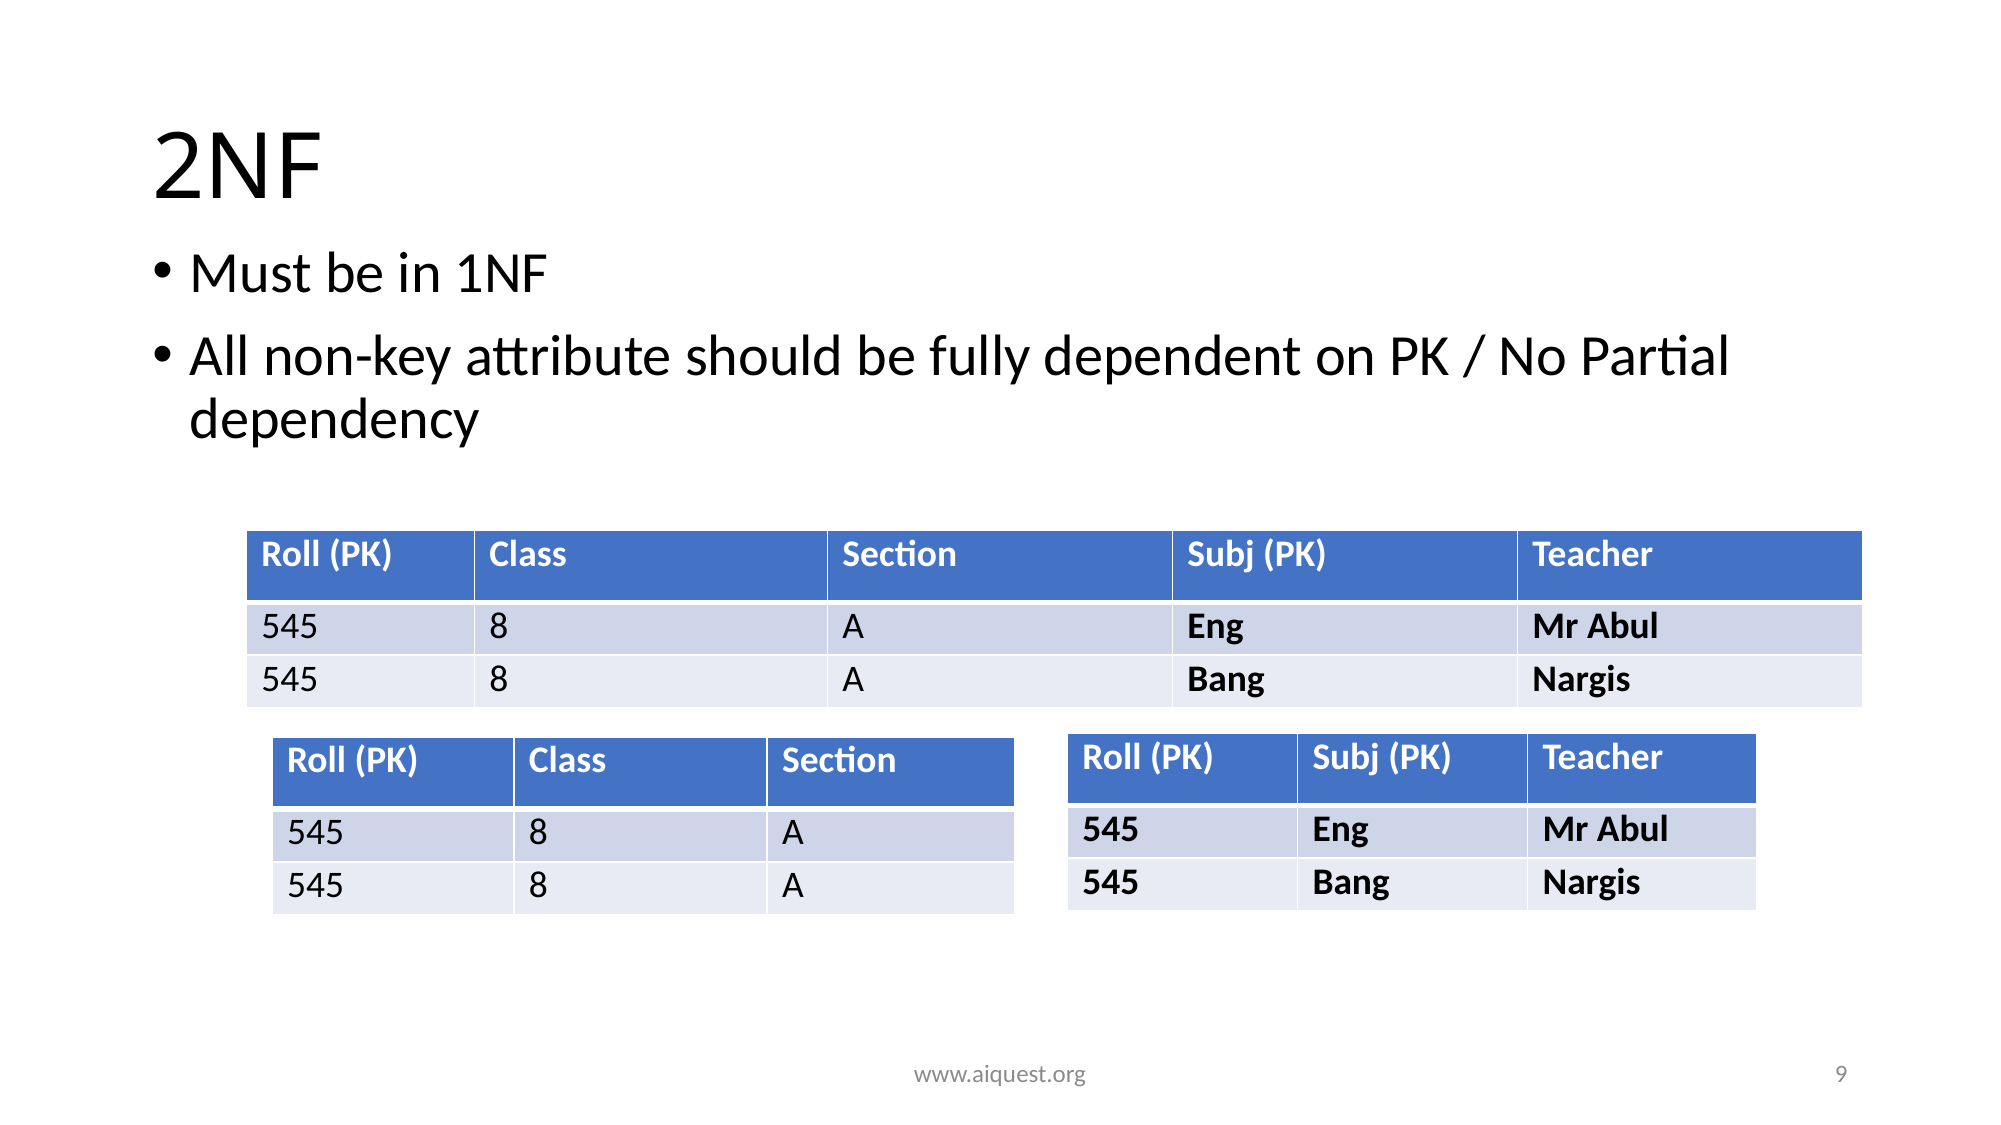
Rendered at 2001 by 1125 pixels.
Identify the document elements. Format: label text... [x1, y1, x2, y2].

table_cell Eng [1298, 808, 1527, 857]
table_cell Nargis [1528, 859, 1756, 910]
table_cell 8 [475, 605, 827, 654]
table_header Section [768, 738, 1014, 806]
table_cell 545 [247, 656, 474, 707]
table_cell 8 [475, 656, 827, 707]
table_header Subj (PK) [1173, 531, 1517, 600]
title 2NF [137, 59, 1863, 234]
table_cell A [768, 812, 1014, 861]
list Must be in 1NF All non-key attribute should be fully dependent on PK / No Partial dependency [137, 234, 1863, 507]
table_header Teacher [1528, 734, 1756, 803]
table_header Class [515, 738, 766, 806]
table_cell Bang [1298, 859, 1527, 910]
footer www.aiquest.org [662, 1042, 1338, 1103]
table_cell 545 [273, 863, 513, 914]
table_cell 545 [1068, 859, 1297, 910]
table_cell 8 [515, 863, 766, 914]
table_header Roll (PK) [1068, 734, 1297, 803]
slide_number 9 [1412, 1042, 1863, 1103]
table_header Section [828, 531, 1172, 600]
table_header Teacher [1518, 531, 1862, 600]
table_header Roll (PK) [273, 738, 513, 806]
table_cell Mr Abul [1518, 605, 1862, 654]
table_header Subj (PK) [1298, 734, 1527, 803]
table_cell 545 [273, 812, 513, 861]
table_cell 545 [247, 605, 474, 654]
table_cell 545 [1068, 808, 1297, 857]
table_cell Mr Abul [1528, 808, 1756, 857]
table_cell A [828, 656, 1172, 707]
table_cell A [768, 863, 1014, 914]
table_header Class [475, 531, 827, 600]
table_cell Bang [1173, 656, 1517, 707]
table_cell Nargis [1518, 656, 1862, 707]
table_header Roll (PK) [247, 531, 474, 600]
table_cell A [828, 605, 1172, 654]
table_cell 8 [515, 812, 766, 861]
table_cell Eng [1173, 605, 1517, 654]
